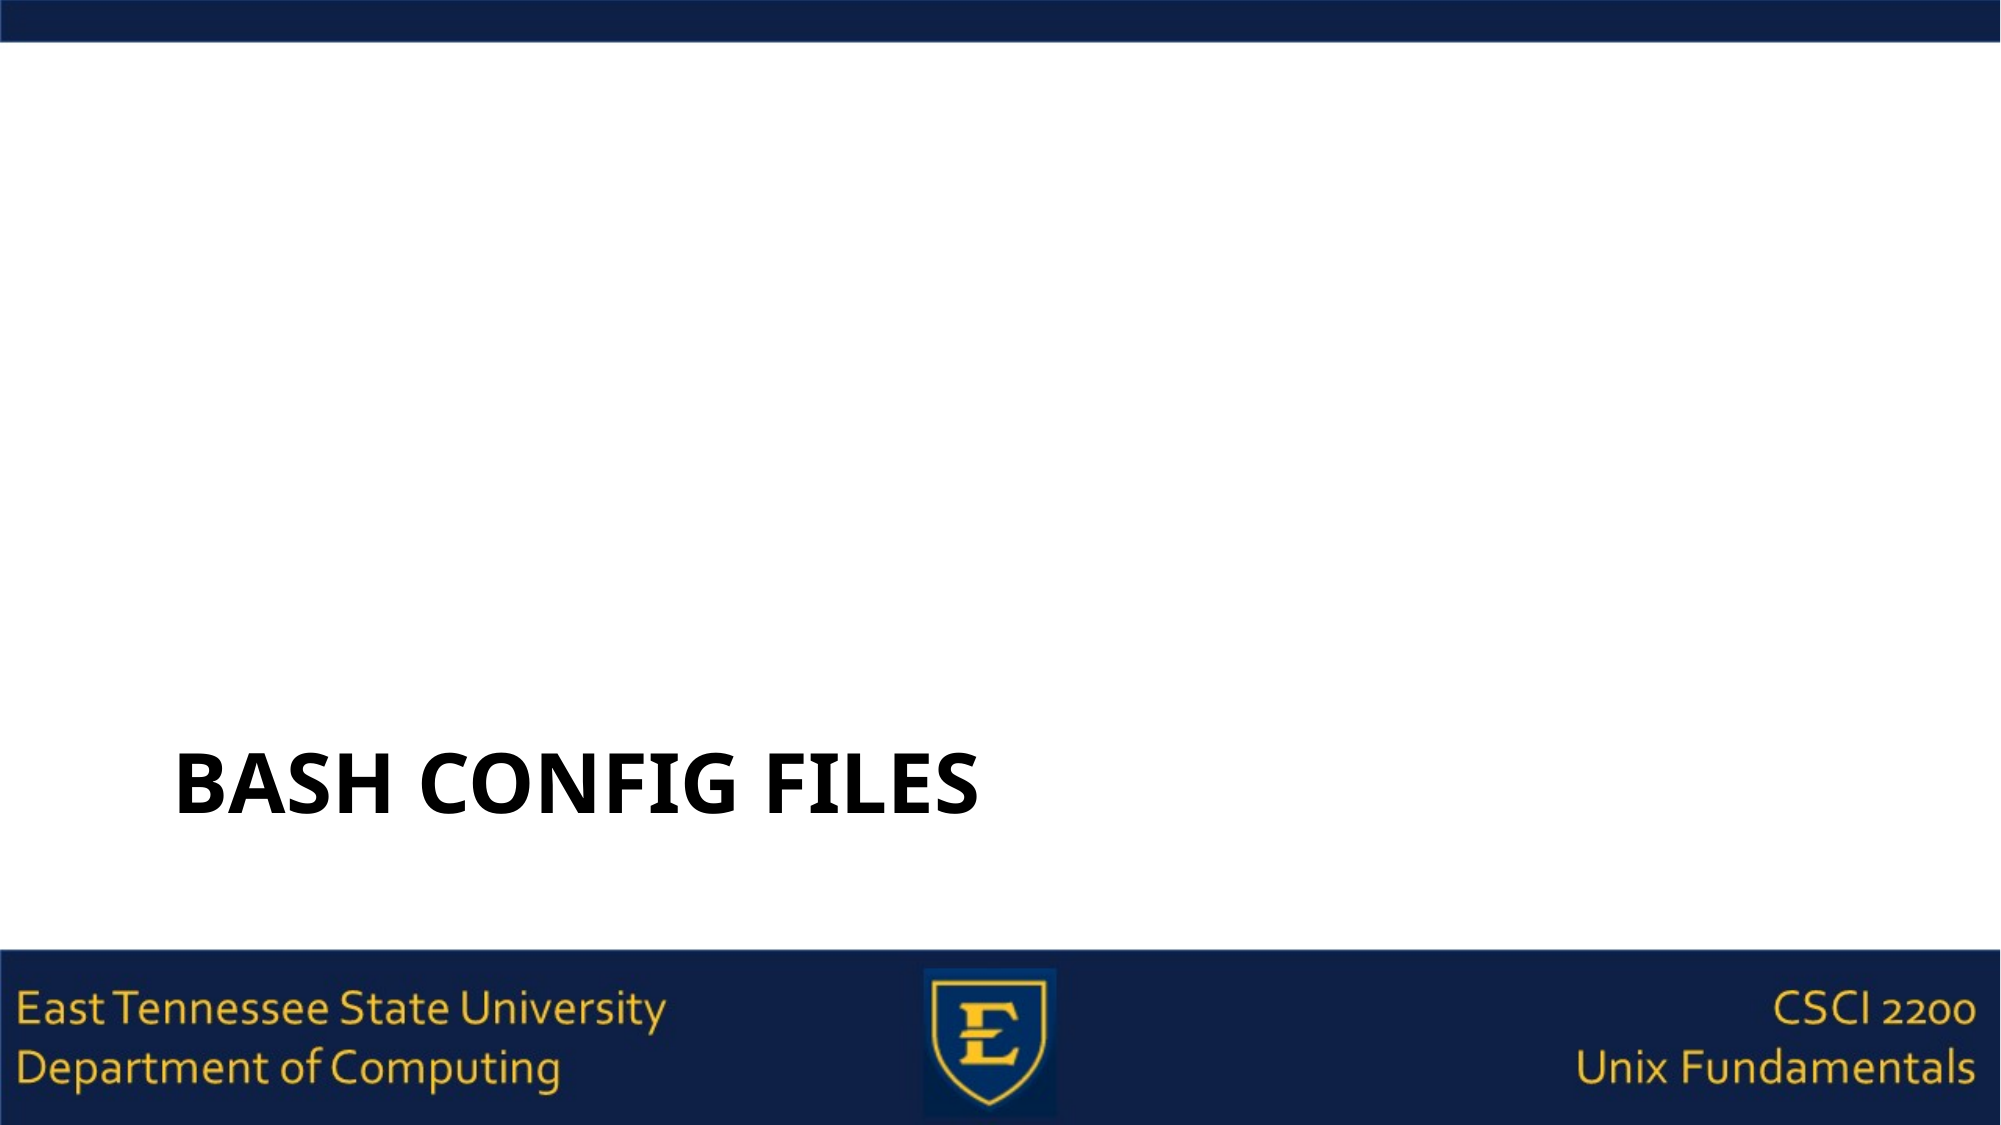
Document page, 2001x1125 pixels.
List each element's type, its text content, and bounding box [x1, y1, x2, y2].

picture [0, 0, 2001, 1125]
title Bash config files [157, 722, 1858, 947]
